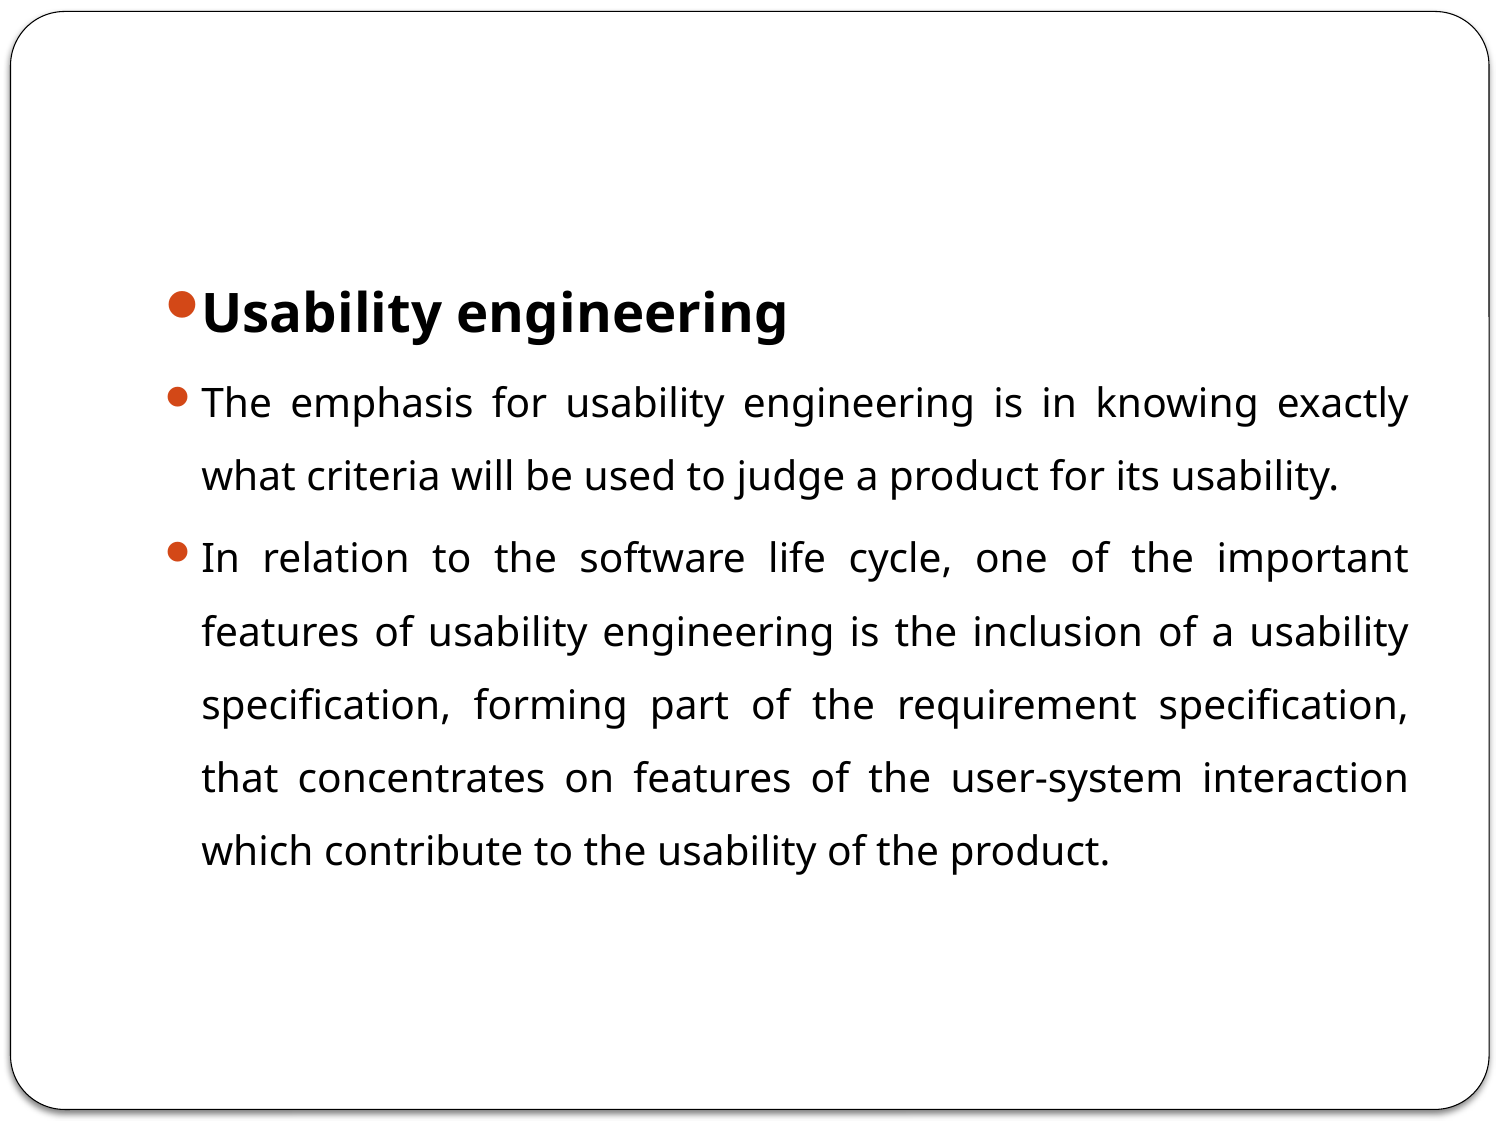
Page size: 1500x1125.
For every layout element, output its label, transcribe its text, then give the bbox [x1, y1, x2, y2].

list Usability engineering The emphasis for usability engineering is in knowing exactly what criteria will be used to judge a product for its usability. In relation to the software life cycle, one of the important features of usability engineering is the inclusion of a usability specification, forming part of the requirement specification, that concentrates on features of the user-system interaction which contribute to the usability of the product. [150, 237, 1425, 988]
